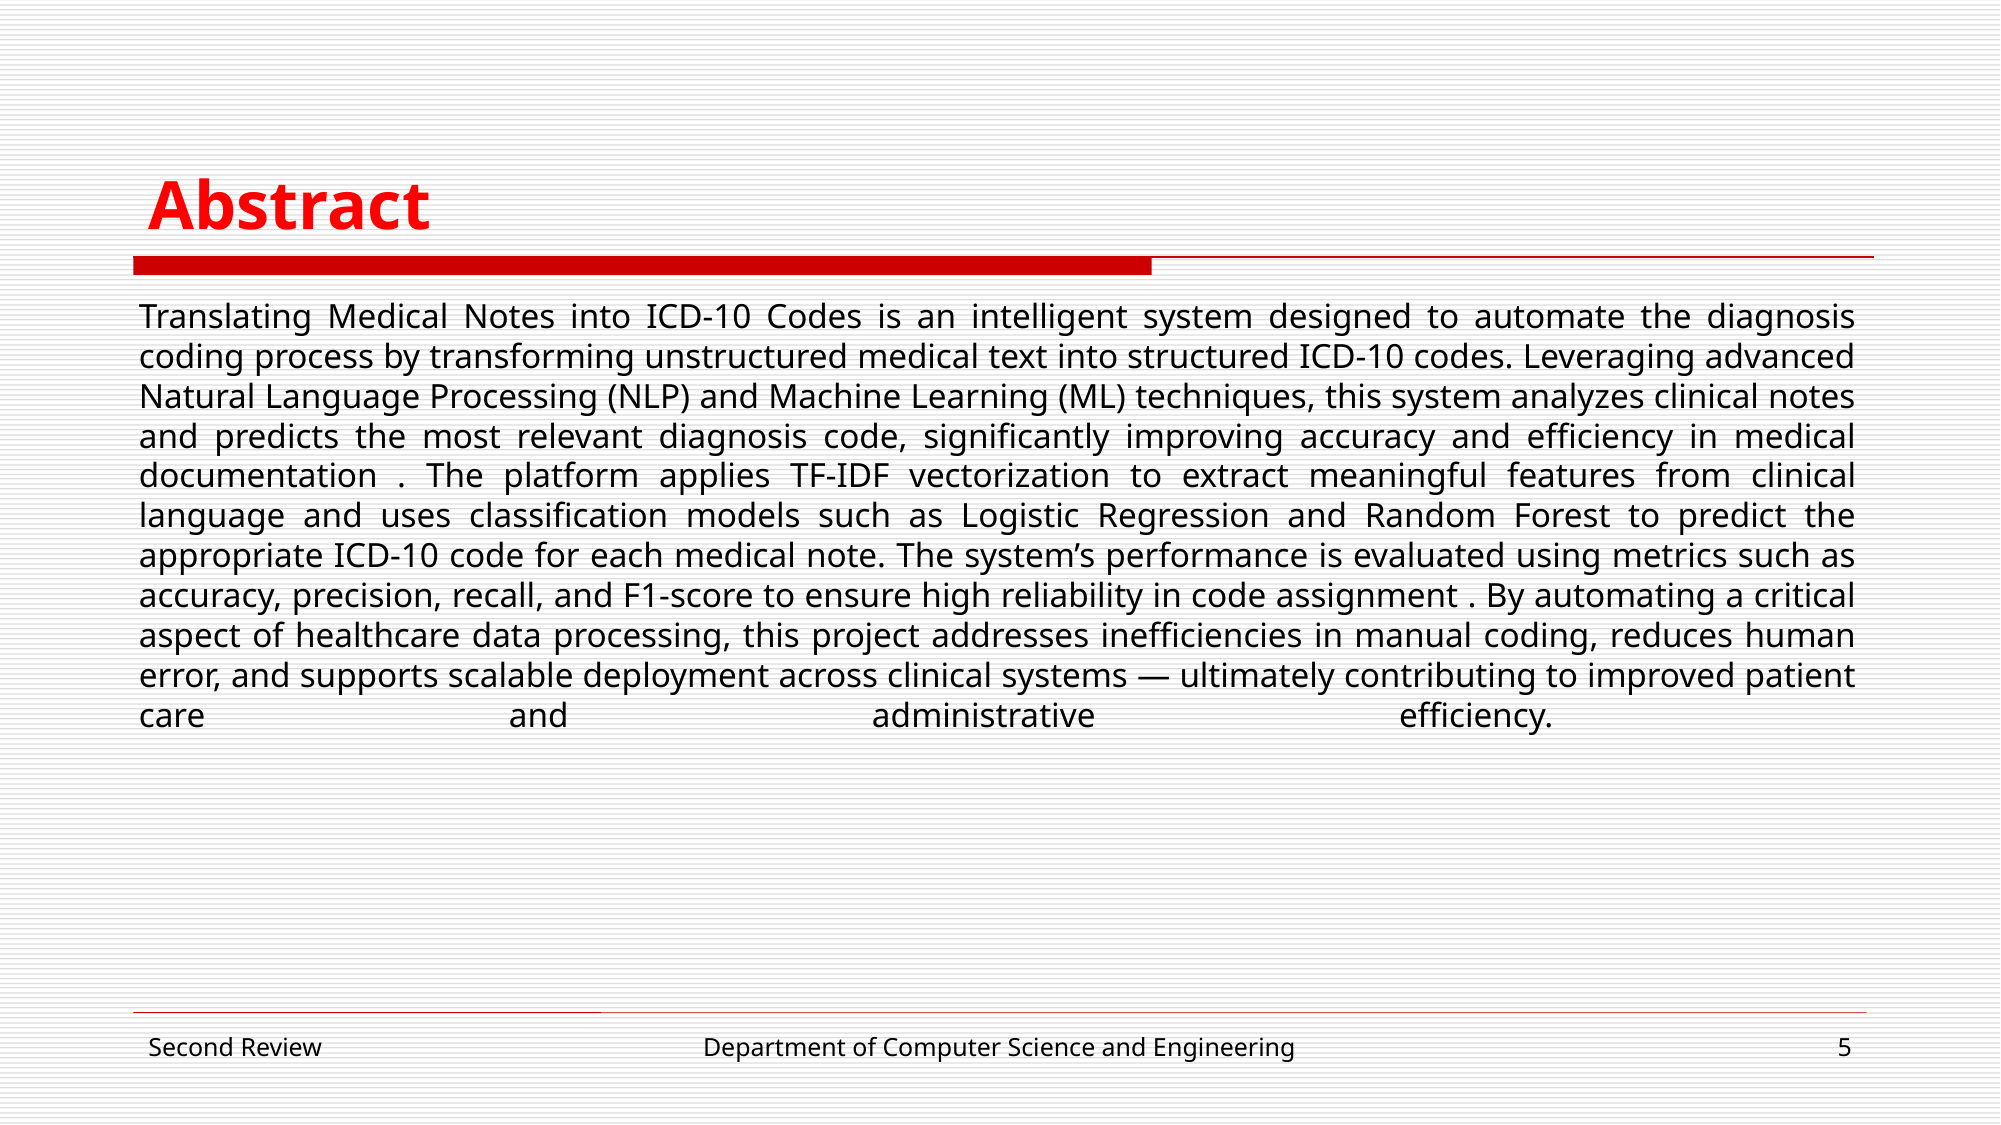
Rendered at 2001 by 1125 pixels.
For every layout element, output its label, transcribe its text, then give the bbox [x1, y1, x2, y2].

footer Department of Computer Science and Engineering [683, 1024, 1317, 1103]
picture [0, 0, 2001, 1125]
slide_number 5 [1433, 1024, 1867, 1103]
slide_number Second Review [133, 1024, 567, 1103]
title Abstract [133, 51, 1884, 251]
list Translating Medical Notes into ICD-10 Codes is an intelligent system designed to automate the diagnosis coding process by transforming unstructured medical text into structured ICD-10 codes. Leveraging advanced Natural Language Processing (NLP) and Machine Learning (ML) techniques, this system analyzes clinical notes and predicts the most relevant diagnosis code, significantly improving accuracy and efficiency in medical documentation . The platform applies TF-IDF vectorization to extract meaningful features from clinical language and uses classification models such as Logistic Regression and Random Forest to predict the appropriate ICD-10 code for each medical note. The system’s performance is evaluated using metrics such as accuracy, precision, recall, and F1-score to ensure high reliability in code assignment . By automating a critical aspect of healthcare data processing, this project addresses inefficiencies in manual coding, reduces human error, and supports scalable deployment across clinical systems — ultimately contributing to improved patient care and administrative efficiency. [123, 287, 1874, 988]
